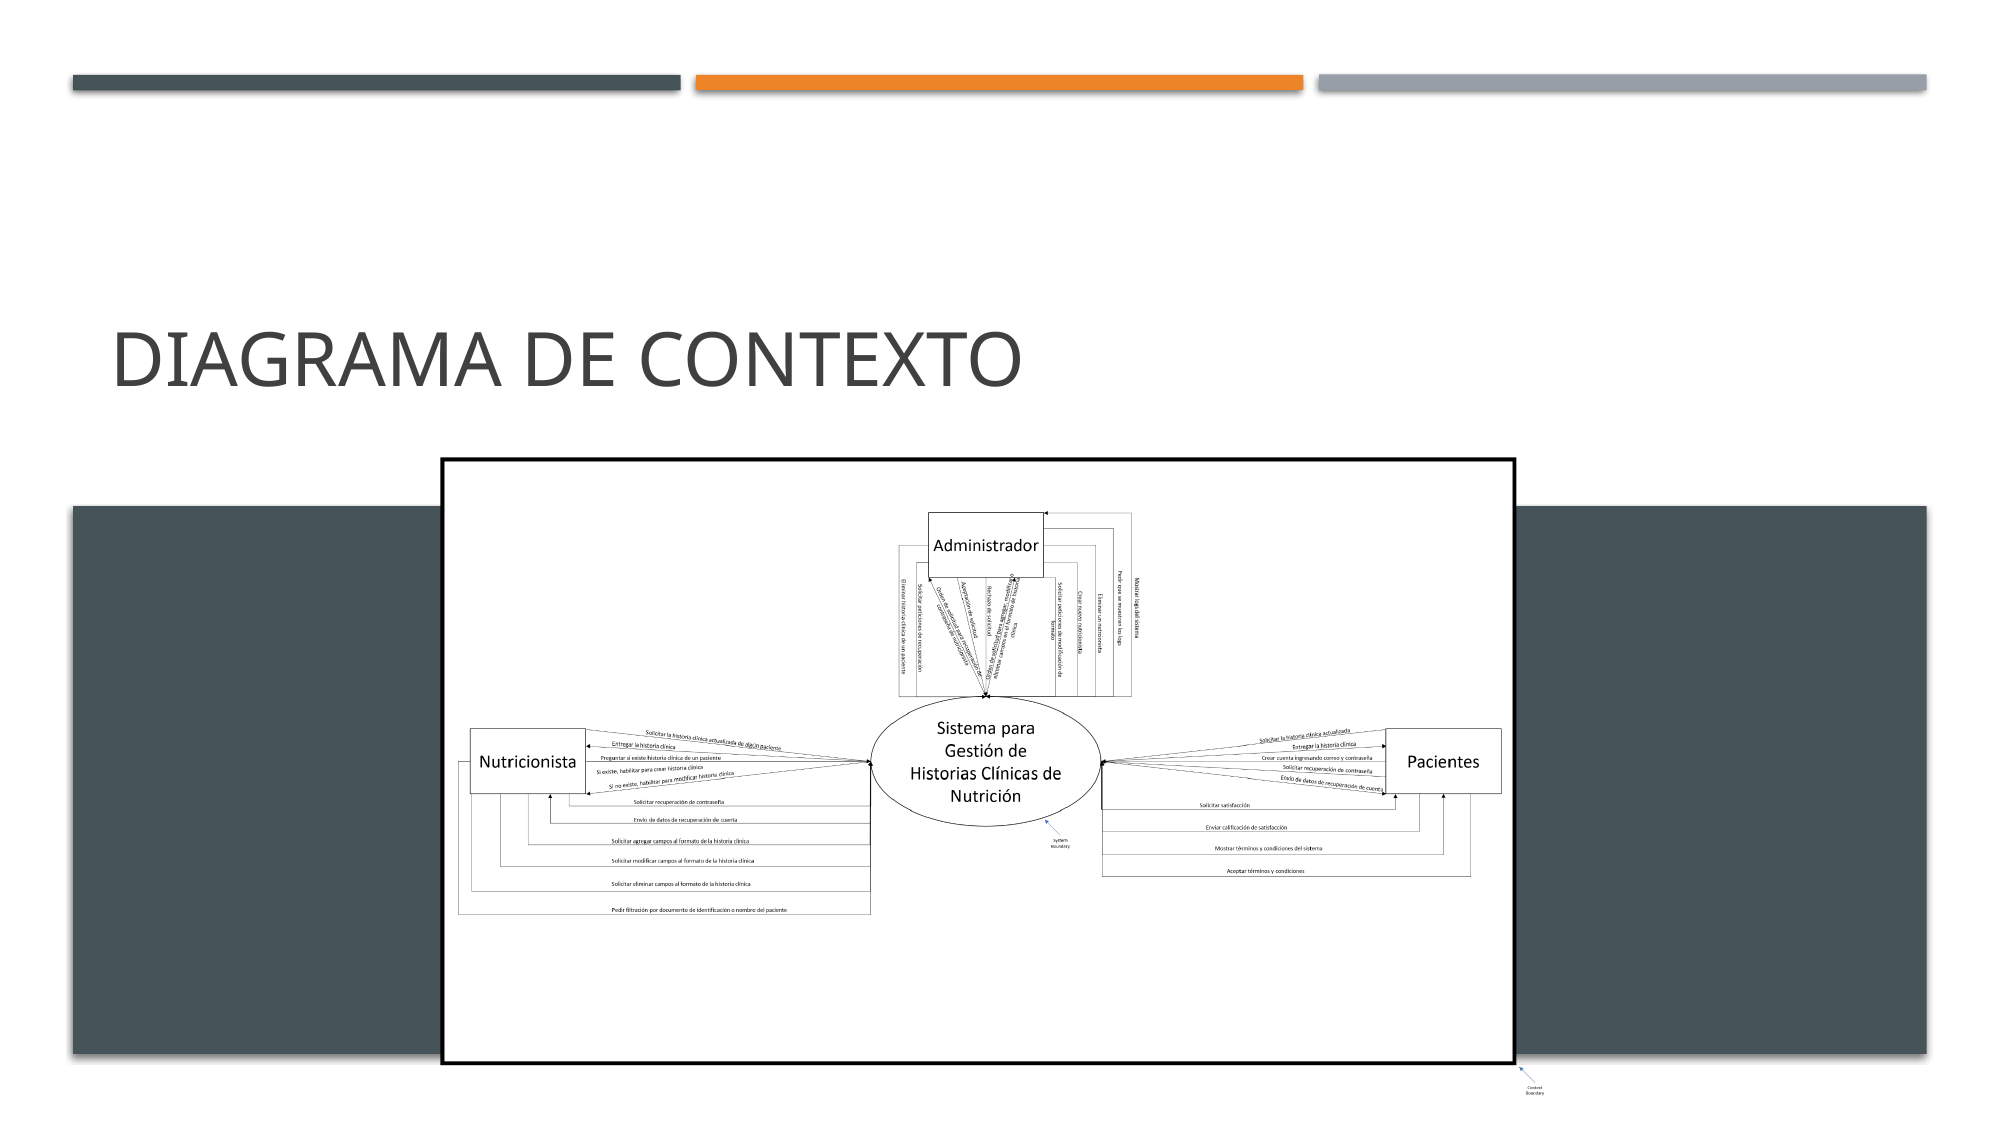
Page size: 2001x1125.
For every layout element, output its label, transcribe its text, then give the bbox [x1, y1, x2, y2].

picture [440, 457, 1554, 1099]
title Diagrama de contexto [95, 167, 1899, 410]
